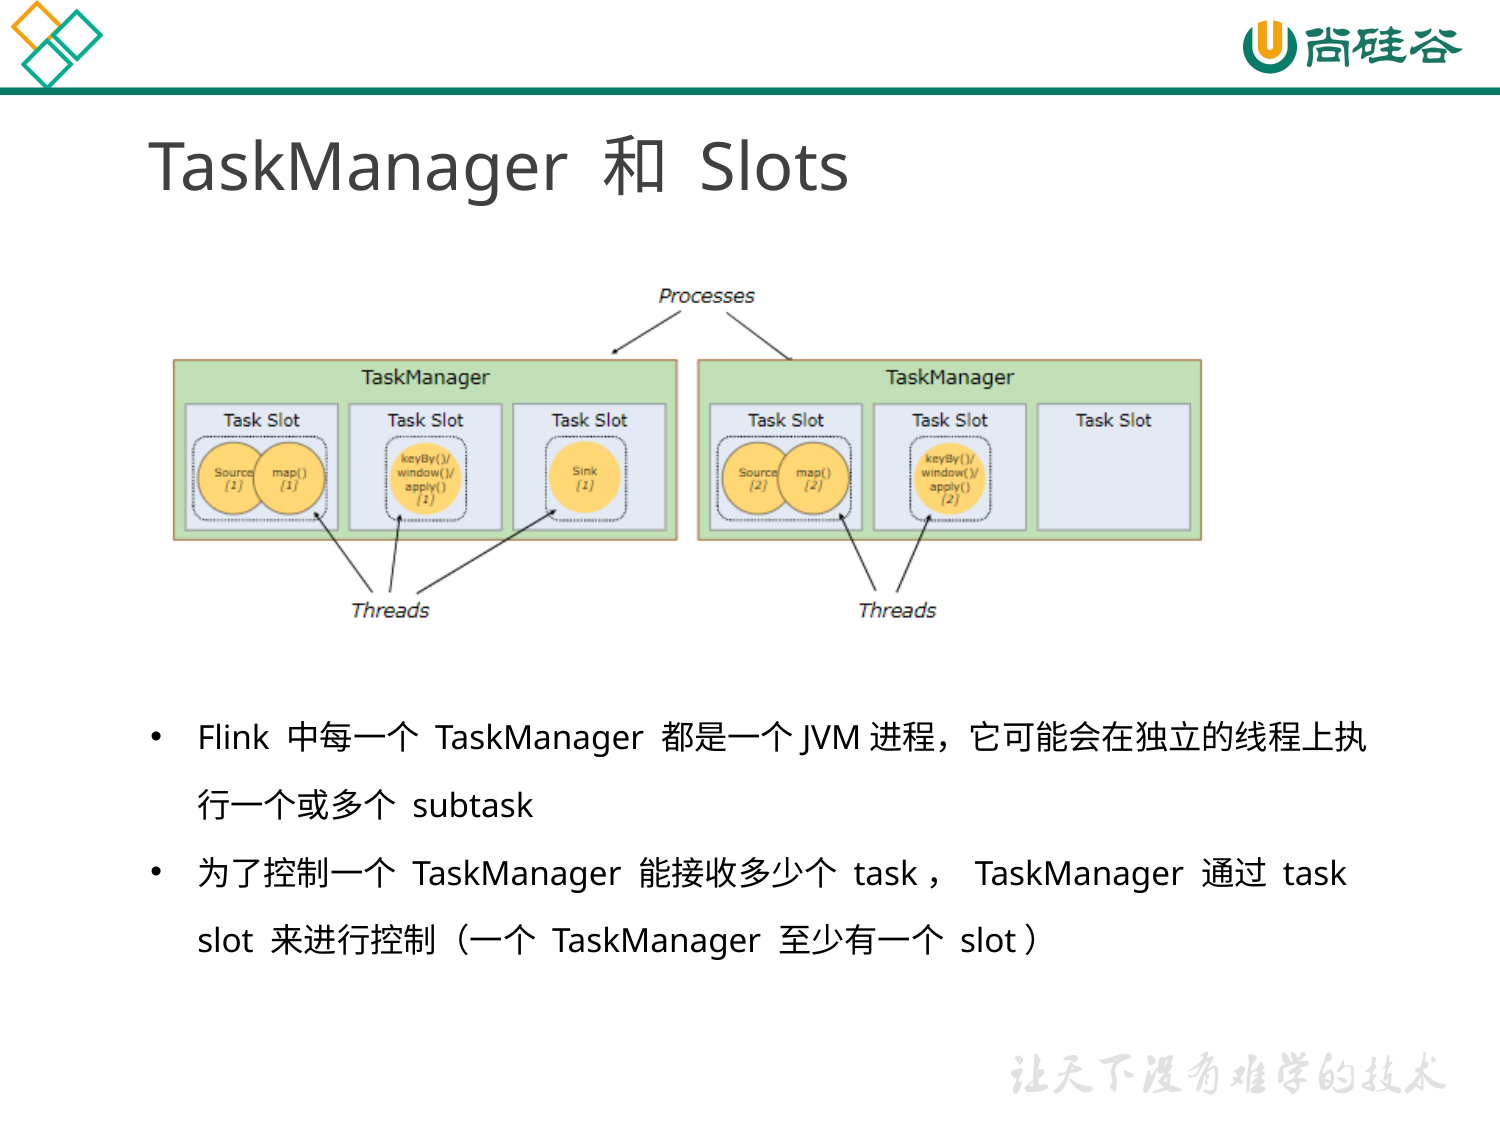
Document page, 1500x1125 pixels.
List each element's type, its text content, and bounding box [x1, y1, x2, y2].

picture [0, 0, 1500, 1125]
text_box TaskManager 和 Slots [75, 98, 1306, 229]
text_box Flink 中每一个 TaskManager 都是一个JVM进程，它可能会在独立的线程上执行一个或多个 subtask 为了控制一个 TaskManager 能接收多少个 task， TaskManager 通过 task slot 来进行控制（一个 TaskManager 至少有一个 slot） [135, 680, 1388, 988]
